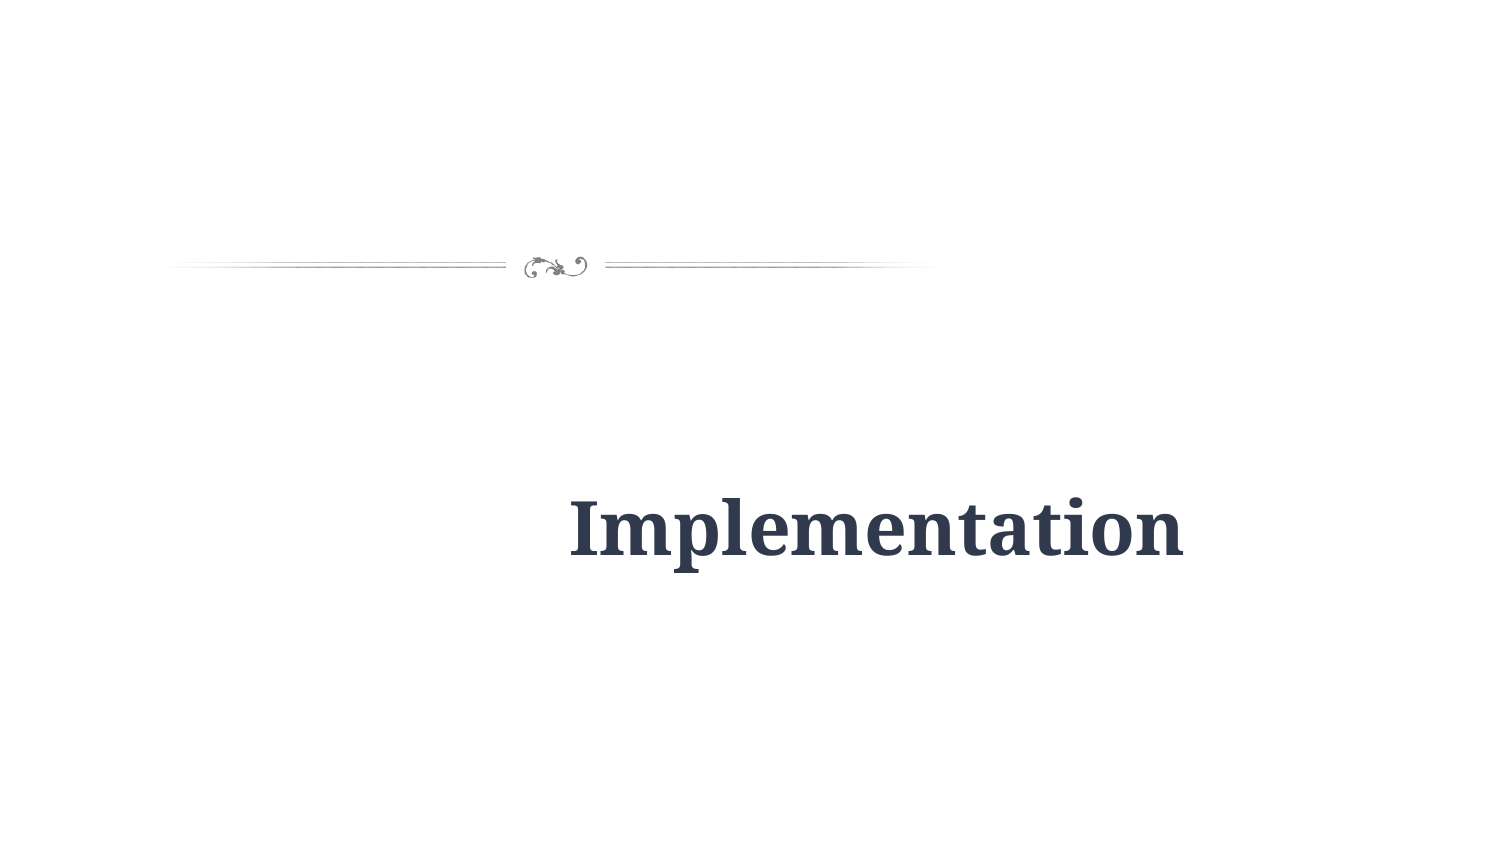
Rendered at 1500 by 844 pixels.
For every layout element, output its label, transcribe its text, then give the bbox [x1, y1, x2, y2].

list Implementation [225, 300, 1275, 675]
picture [0, 199, 1125, 314]
